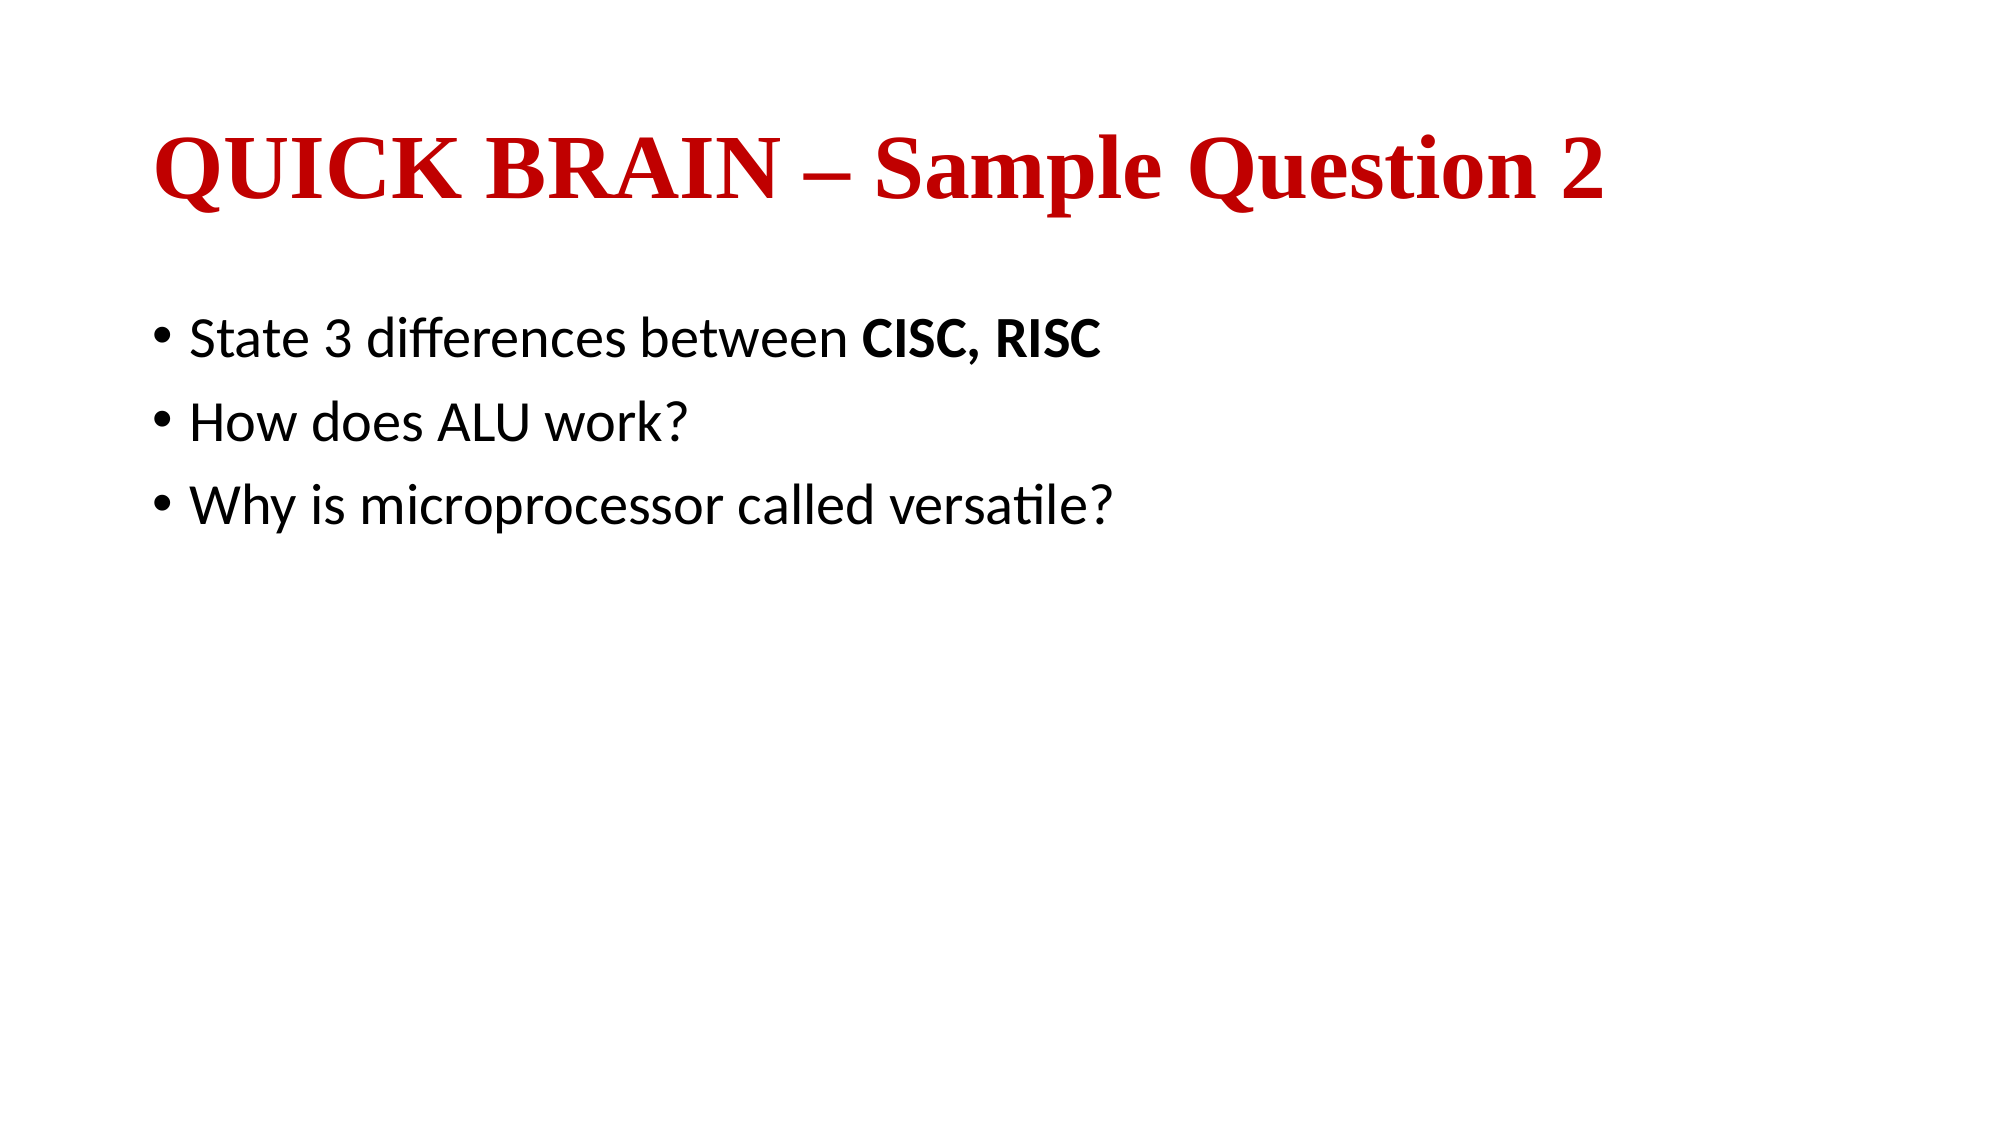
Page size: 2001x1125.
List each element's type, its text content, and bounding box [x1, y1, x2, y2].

text_box State 3 differences between CISC, RISC How does ALU work? Why is microprocessor called versatile? [137, 299, 1863, 1014]
title QUICK BRAIN – Sample Question 2 [137, 59, 1863, 278]
